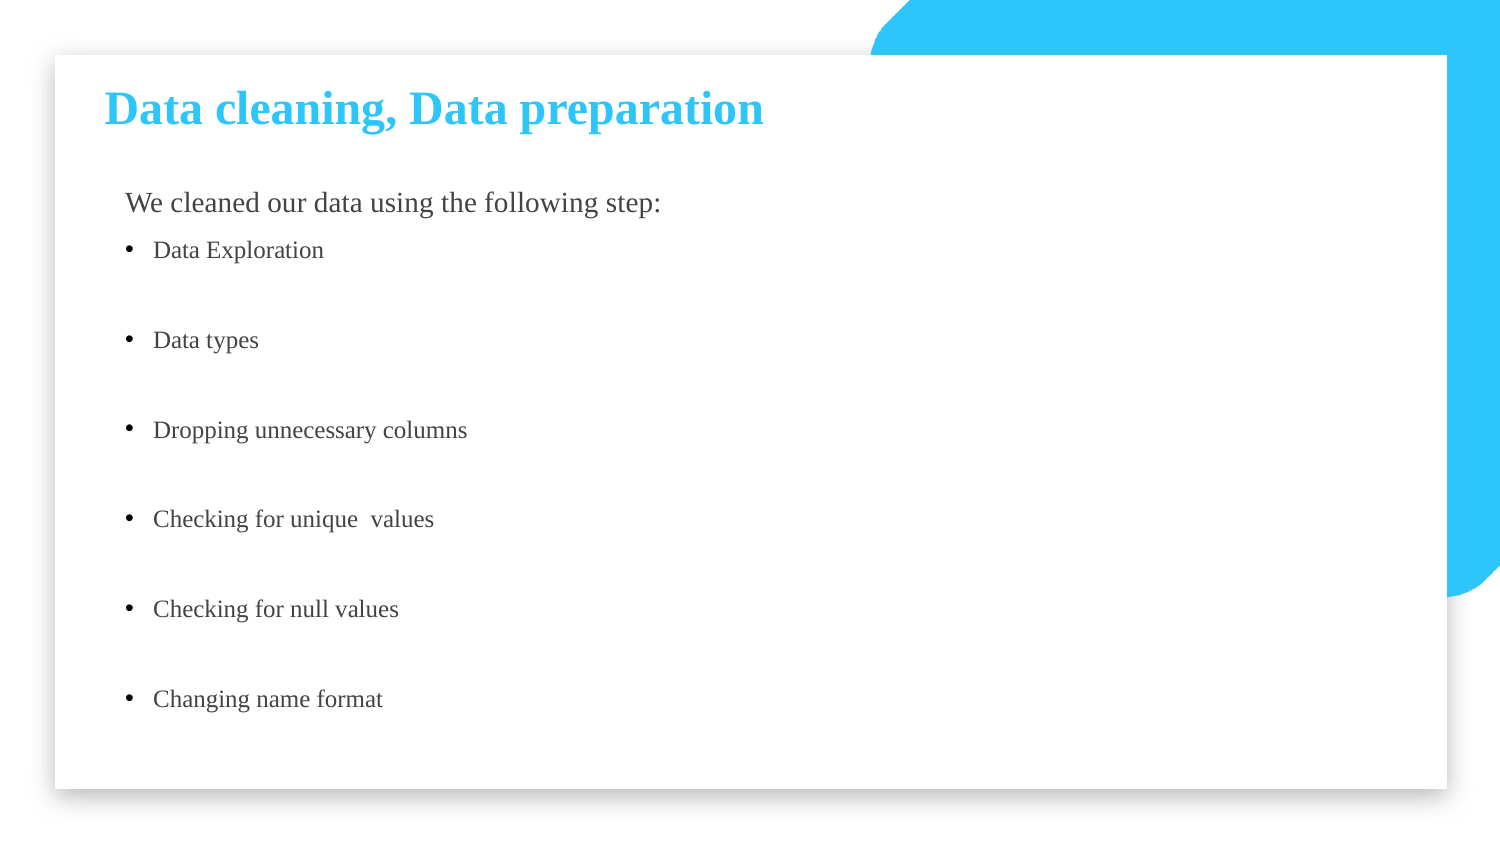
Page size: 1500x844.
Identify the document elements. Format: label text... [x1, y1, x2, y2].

text_box We cleaned our data using the following step: Data Exploration Data types Dropping unnecessary columns Checking for unique values Checking for null values Changing name format [110, 151, 1272, 742]
picture [0, 0, 1500, 844]
text_box Data cleaning, Data preparation [89, 61, 890, 143]
